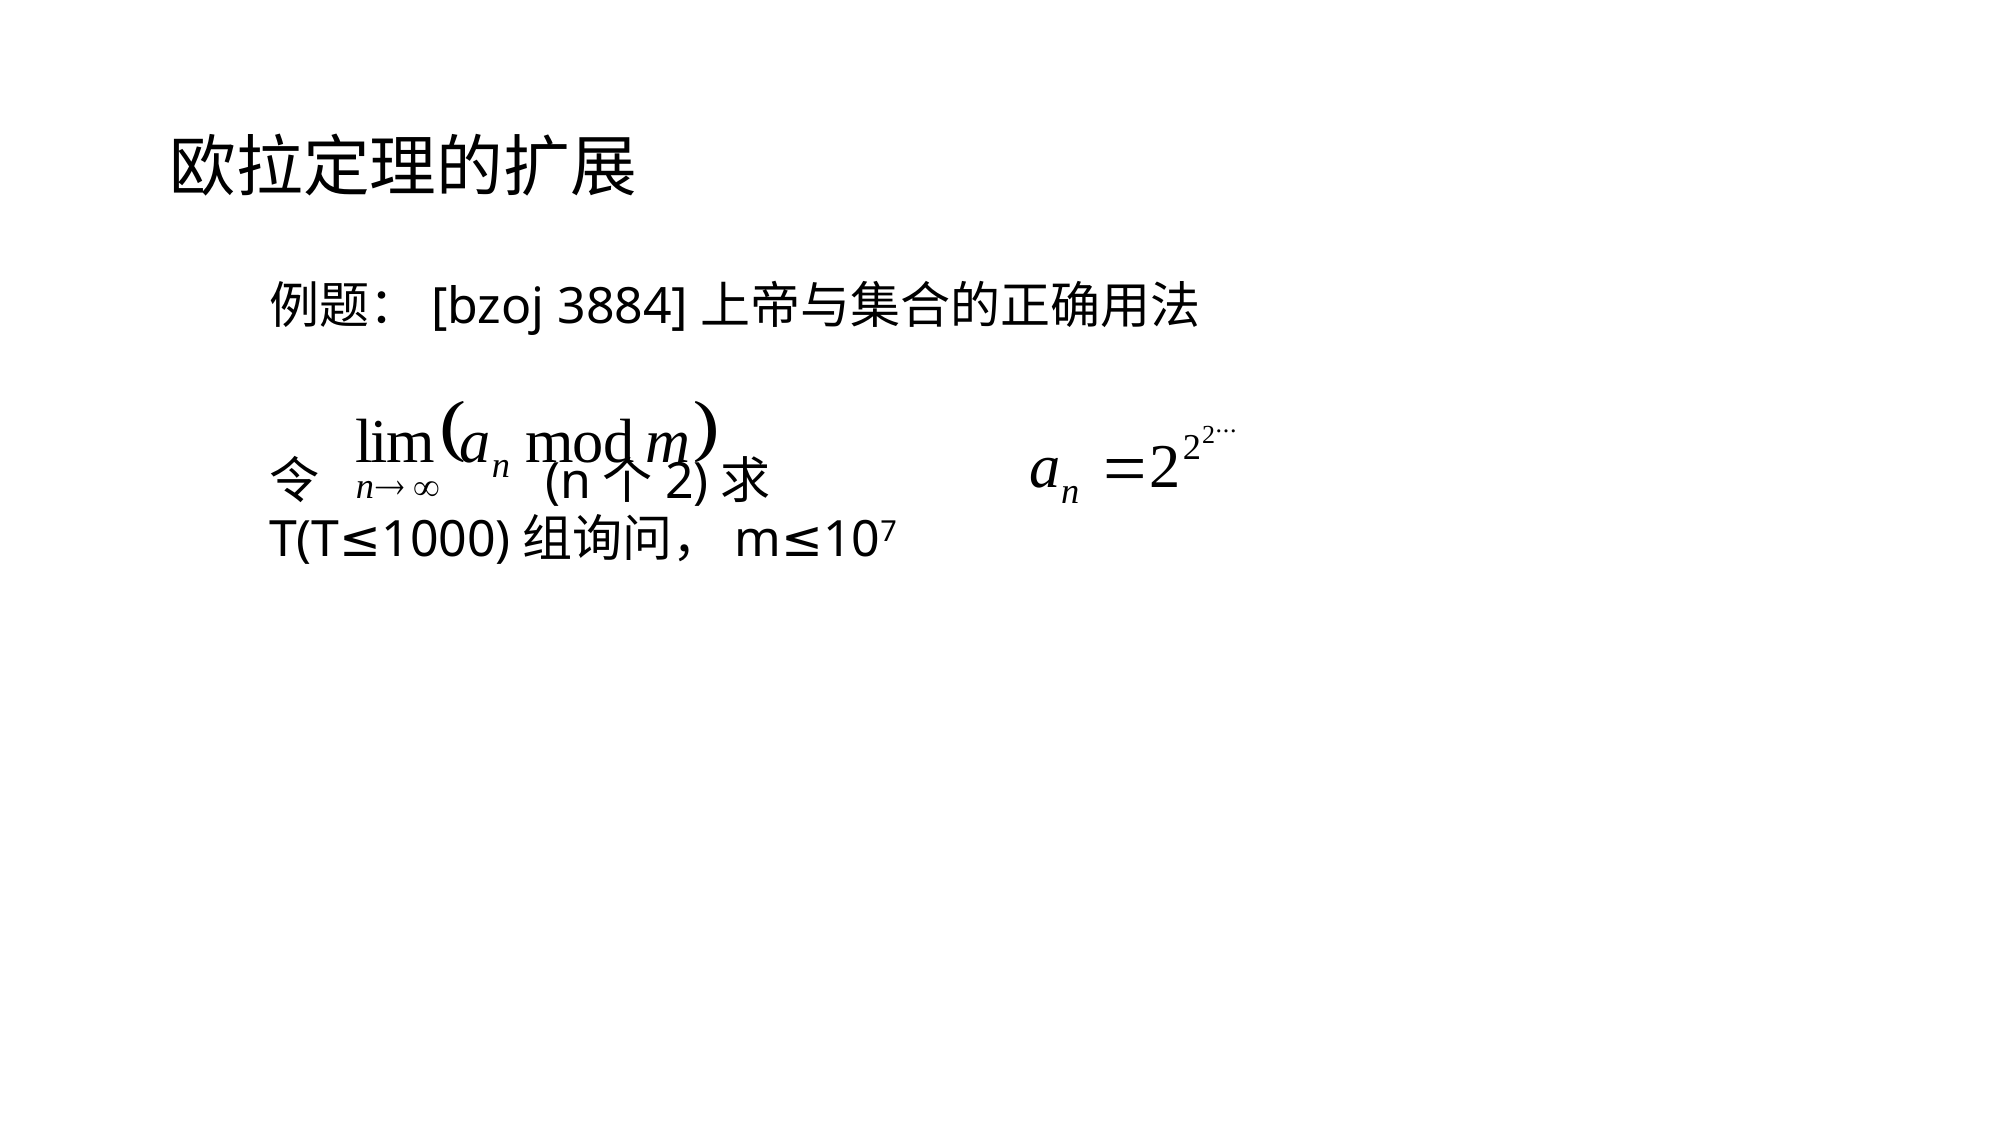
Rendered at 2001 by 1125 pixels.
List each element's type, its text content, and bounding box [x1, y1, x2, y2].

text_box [1020, 399, 1255, 519]
list 例题：[bzoj 3884]上帝与集合的正确用法 令 (n个2)求 T(T≤1000)组询问，m≤107 [137, 277, 1863, 992]
title 欧拉定理的扩展 [154, 87, 852, 250]
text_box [345, 399, 721, 515]
